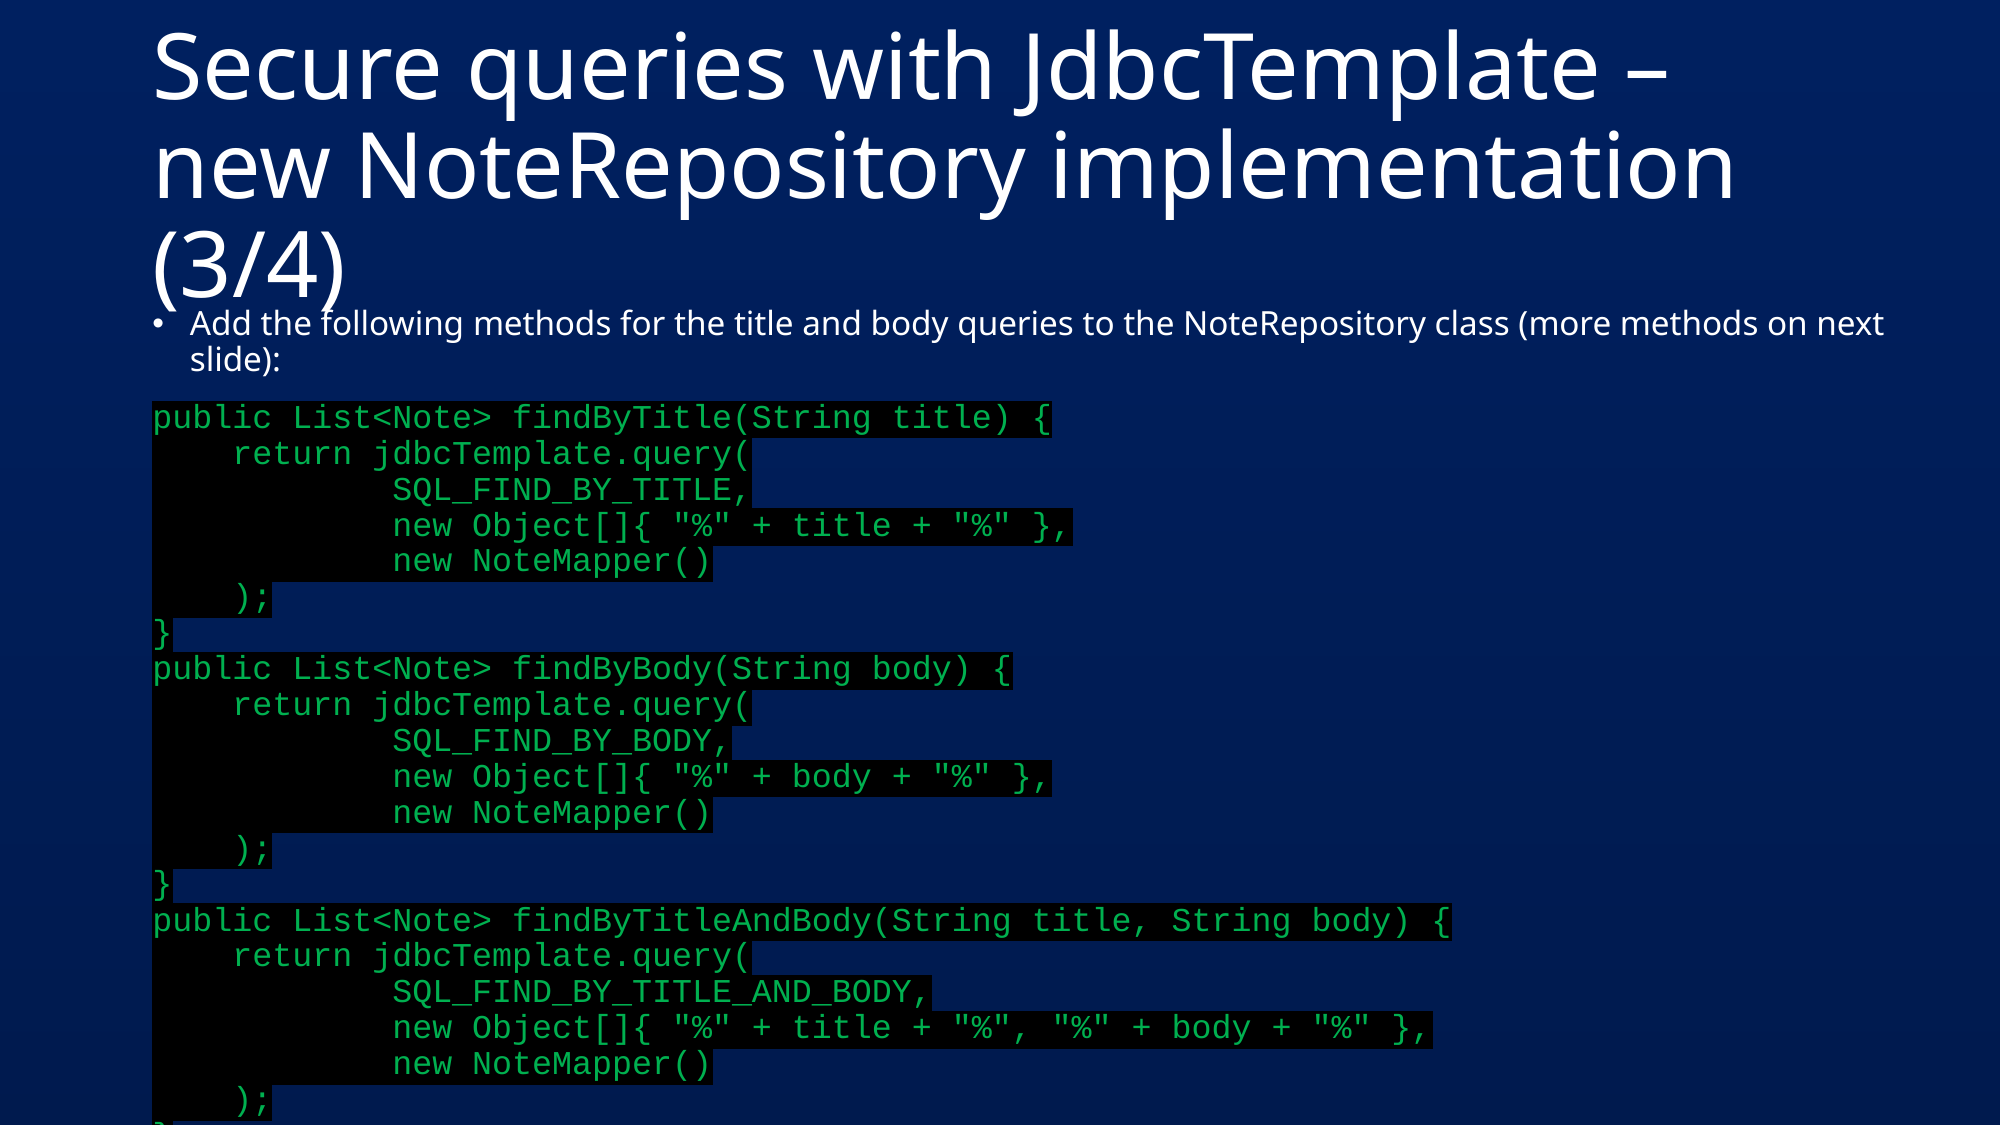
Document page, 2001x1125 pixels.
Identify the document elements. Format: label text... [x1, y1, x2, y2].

list Add the following methods for the title and body queries to the NoteRepository class (more methods on next slide): public List<Note> findByTitle(String title) { return jdbcTemplate.query( SQL_FIND_BY_TITLE, new Object[]{ "%" + title + "%" }, new NoteMapper() ); } public List<Note> findByBody(String body) { return jdbcTemplate.query( SQL_FIND_BY_BODY, new Object[]{ "%" + body + "%" }, new NoteMapper() ); } public List<Note> findByTitleAndBody(String title, String body) { return jdbcTemplate.query( SQL_FIND_BY_TITLE_AND_BODY, new Object[]{ "%" + title + "%", "%" + body + "%" }, new NoteMapper() ); } [137, 299, 1968, 1012]
title Secure queries with JdbcTemplate – new NoteRepository implementation (3/4) [137, 59, 1863, 278]
